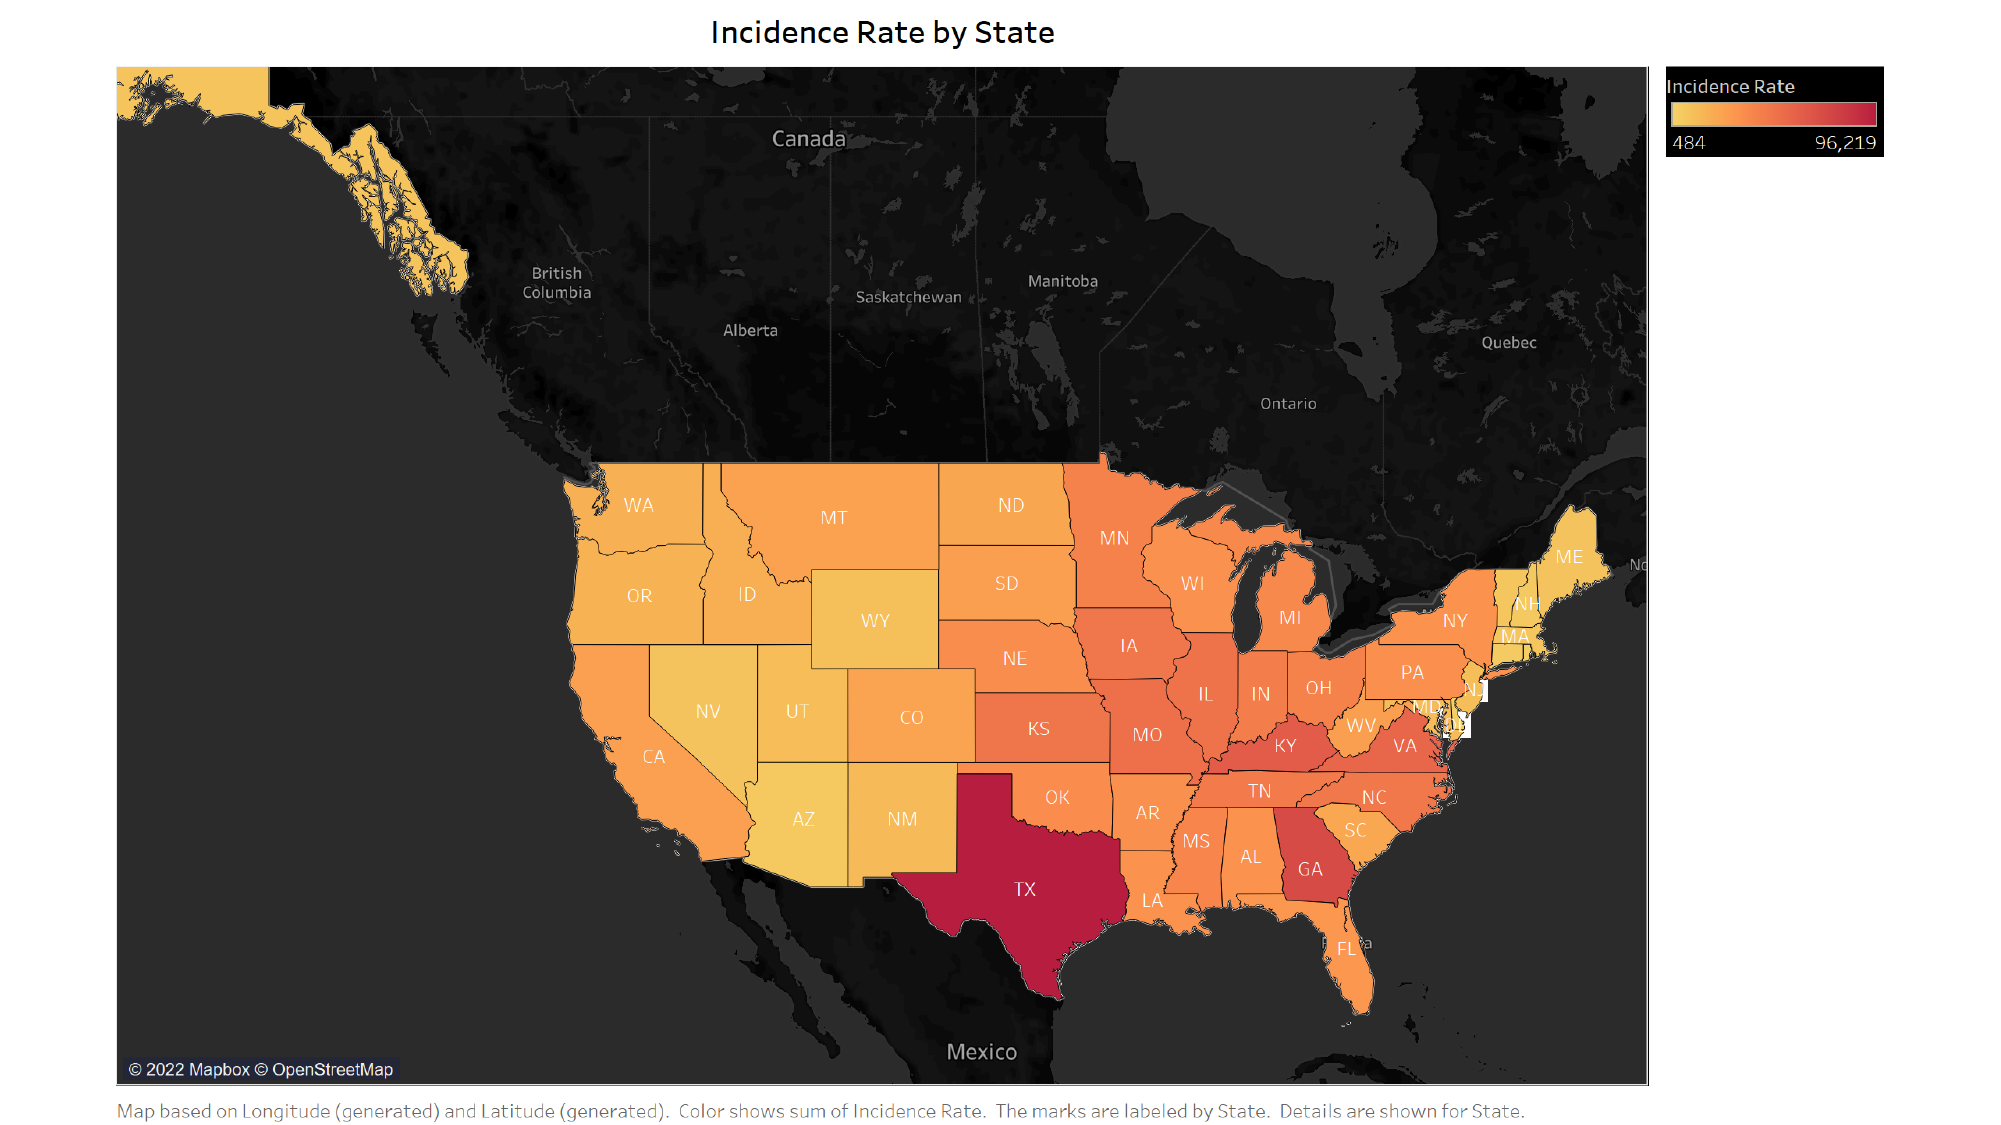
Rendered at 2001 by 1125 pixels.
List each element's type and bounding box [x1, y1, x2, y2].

picture [115, 0, 1885, 1125]
